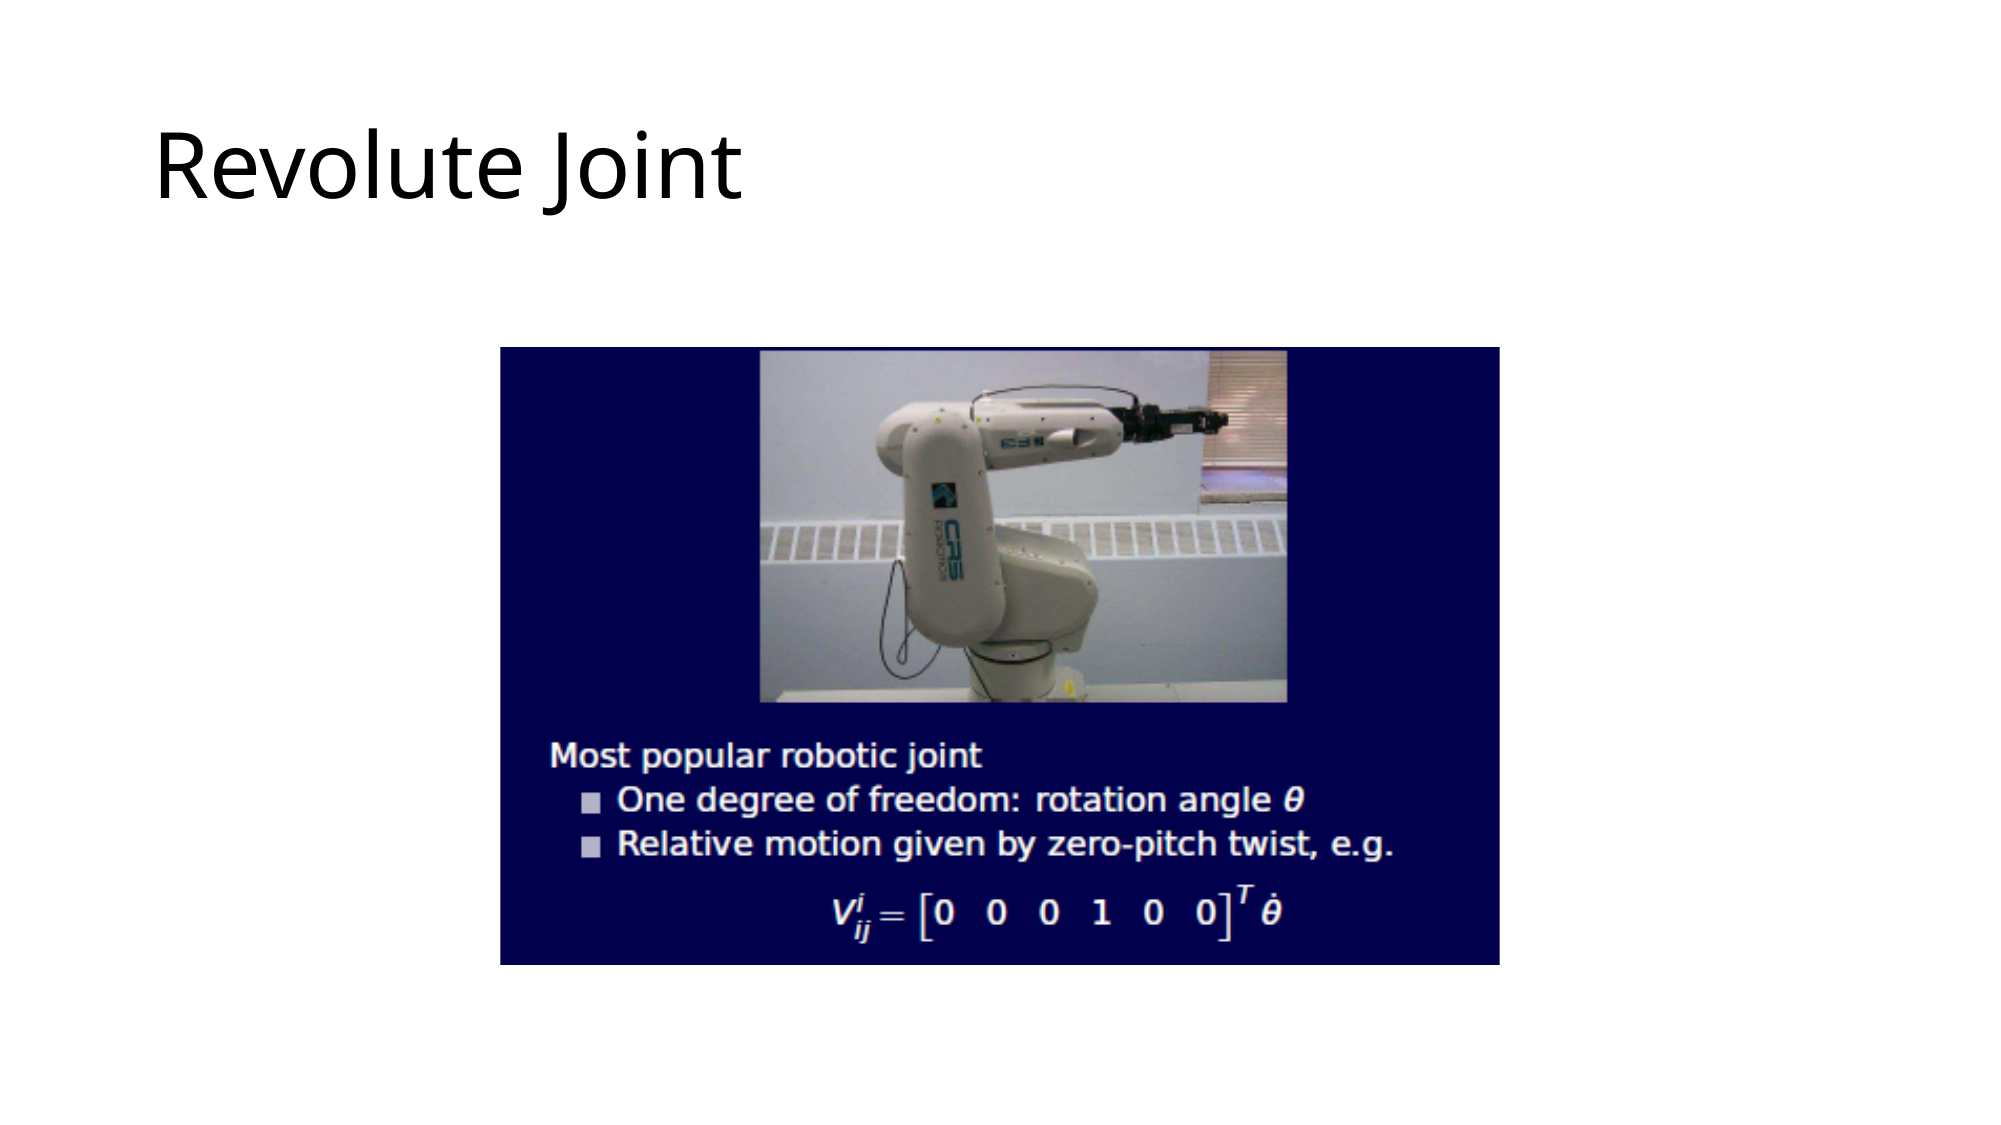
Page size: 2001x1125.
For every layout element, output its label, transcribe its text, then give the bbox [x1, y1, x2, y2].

title Revolute Joint [137, 59, 1863, 278]
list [500, 347, 1500, 965]
